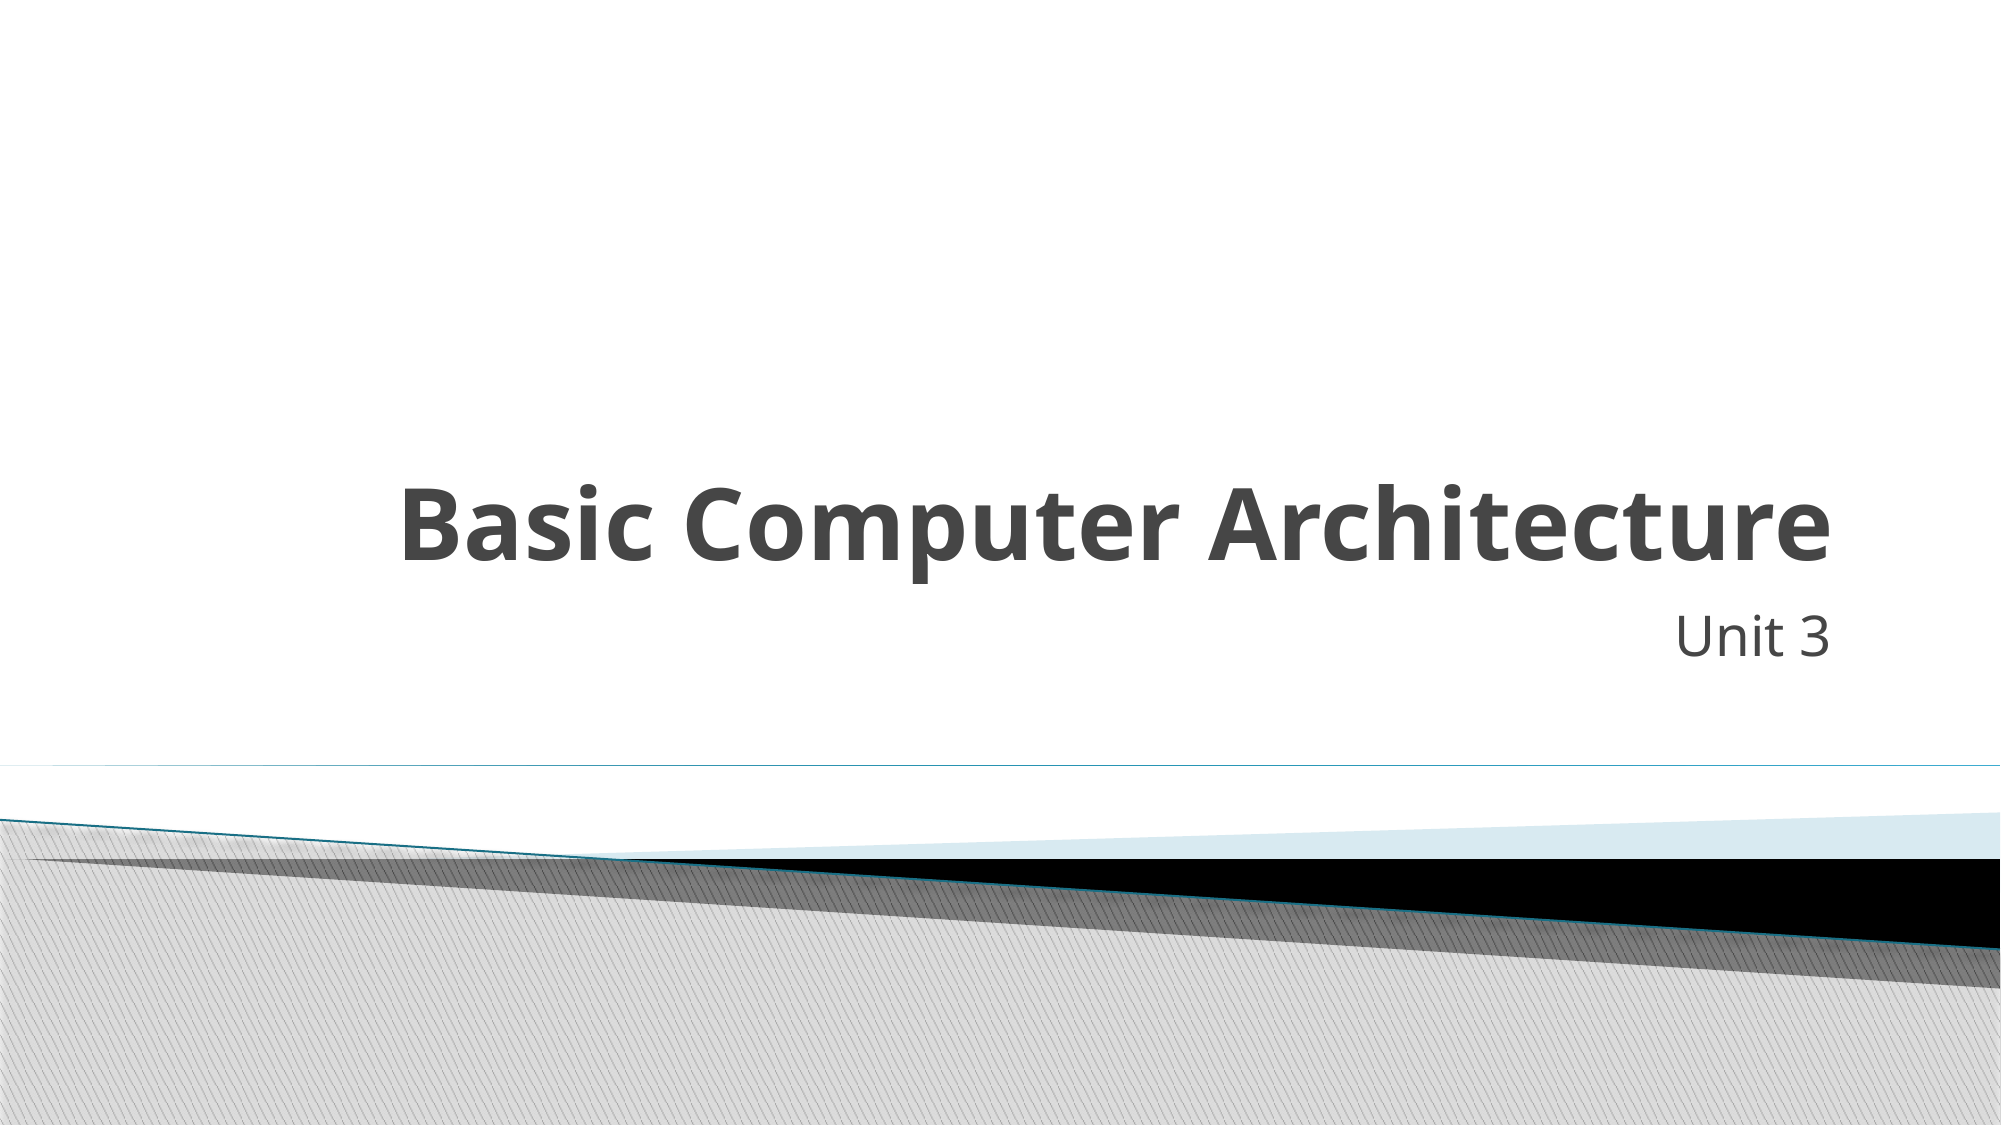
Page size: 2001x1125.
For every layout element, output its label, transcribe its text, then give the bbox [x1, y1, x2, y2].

title Basic Computer Architecture [150, 287, 1850, 588]
subtitle Unit 3 [150, 592, 1850, 790]
picture [7, 859, 2000, 989]
